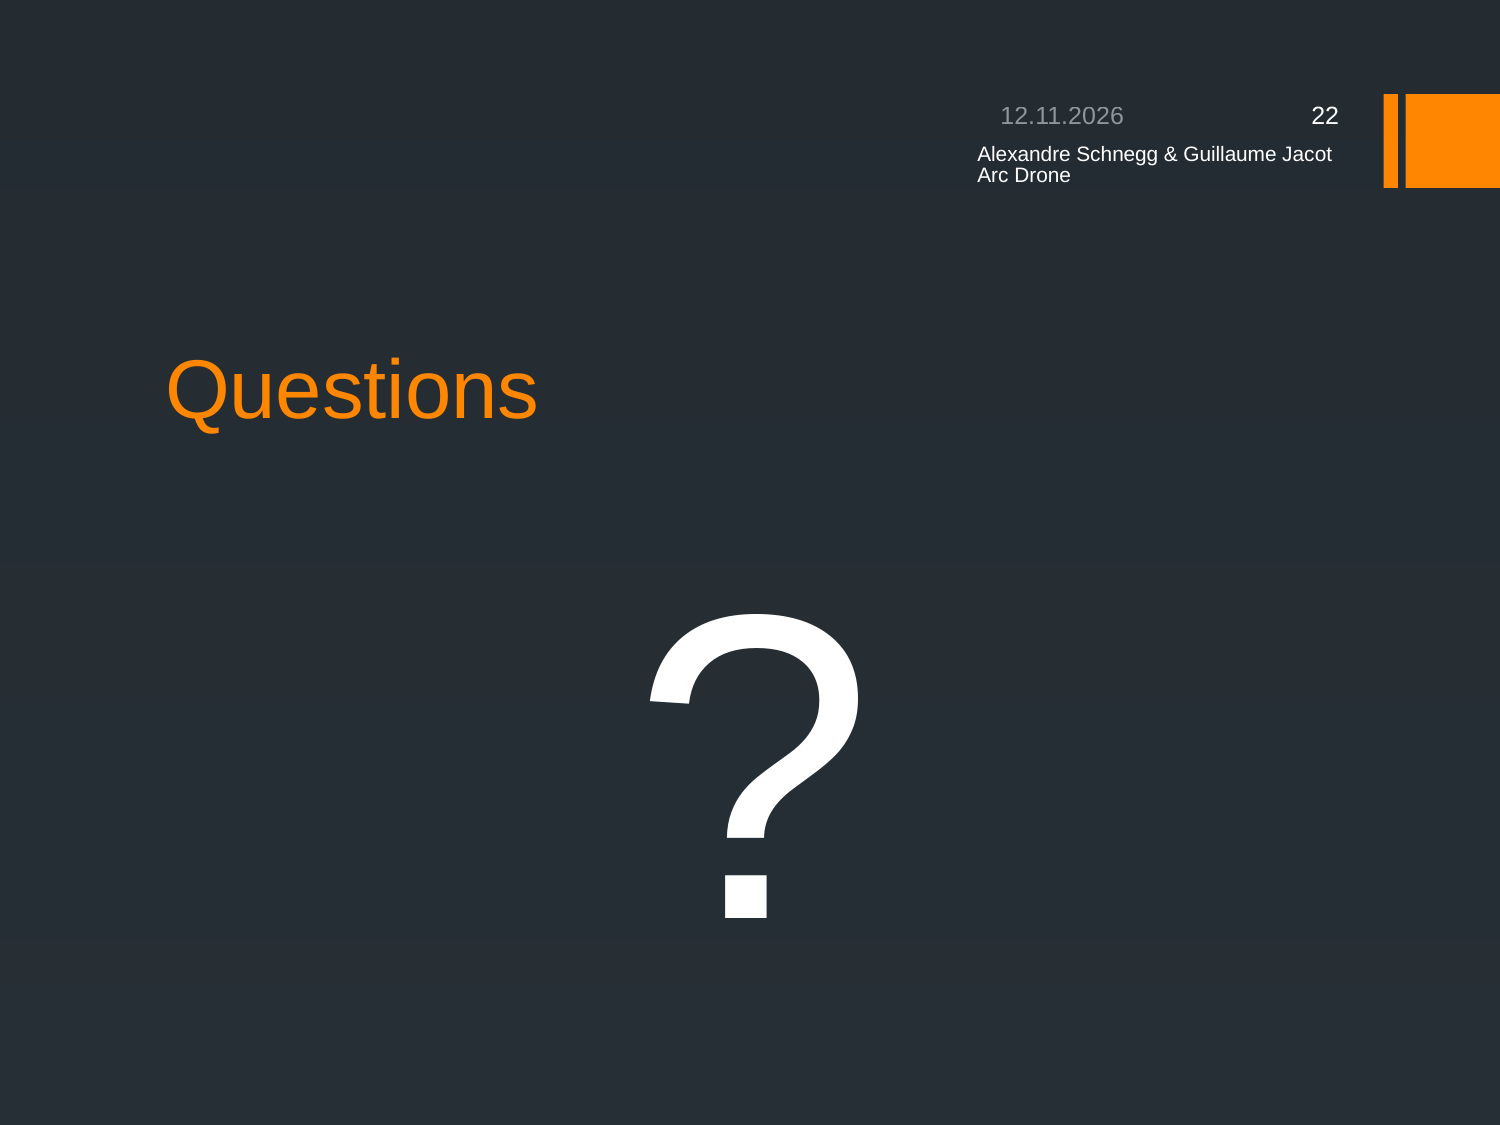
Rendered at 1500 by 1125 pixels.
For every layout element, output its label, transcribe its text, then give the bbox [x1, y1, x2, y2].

list ? [150, 454, 1350, 1035]
slide_number 22 [1199, 90, 1355, 140]
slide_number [985, 90, 1181, 139]
title Questions [150, 253, 1350, 443]
footer Alexandre Schnegg & Guillaume Jacot Arc Drone [962, 140, 1355, 190]
